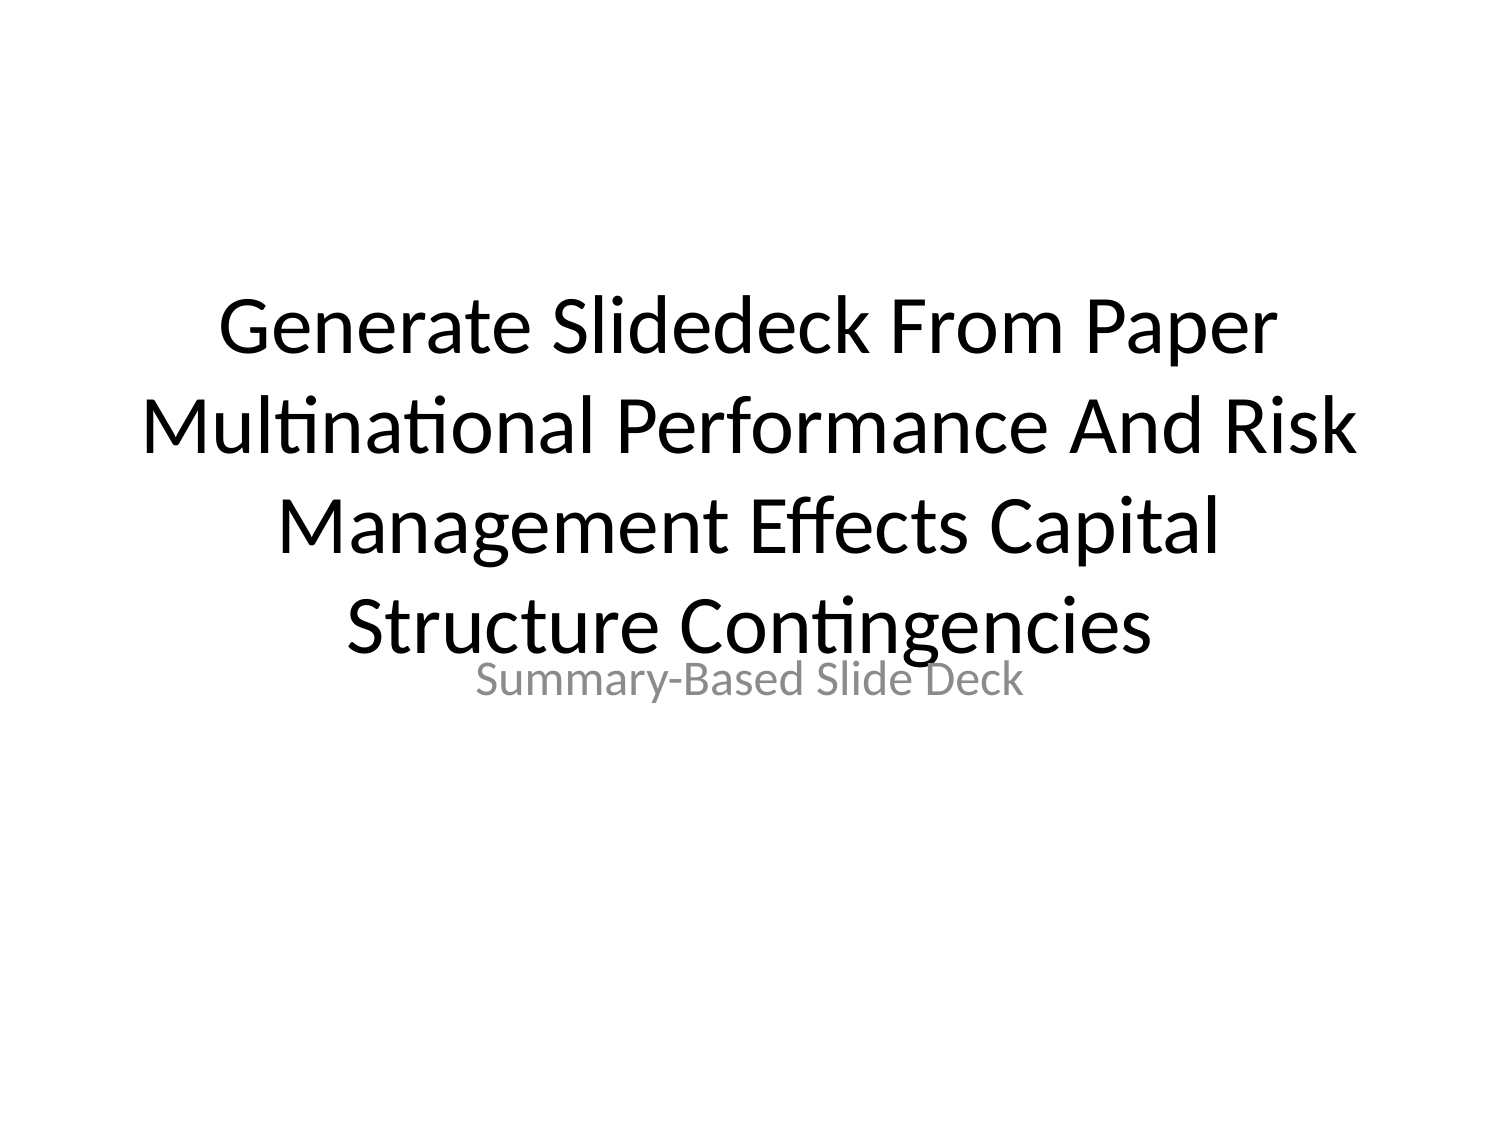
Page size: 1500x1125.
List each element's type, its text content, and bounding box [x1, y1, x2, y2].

subtitle Summary-Based Slide Deck [225, 637, 1275, 925]
title Generate Slidedeck From Paper Multinational Performance And Risk Management Effects Capital Structure Contingencies [112, 349, 1388, 591]
